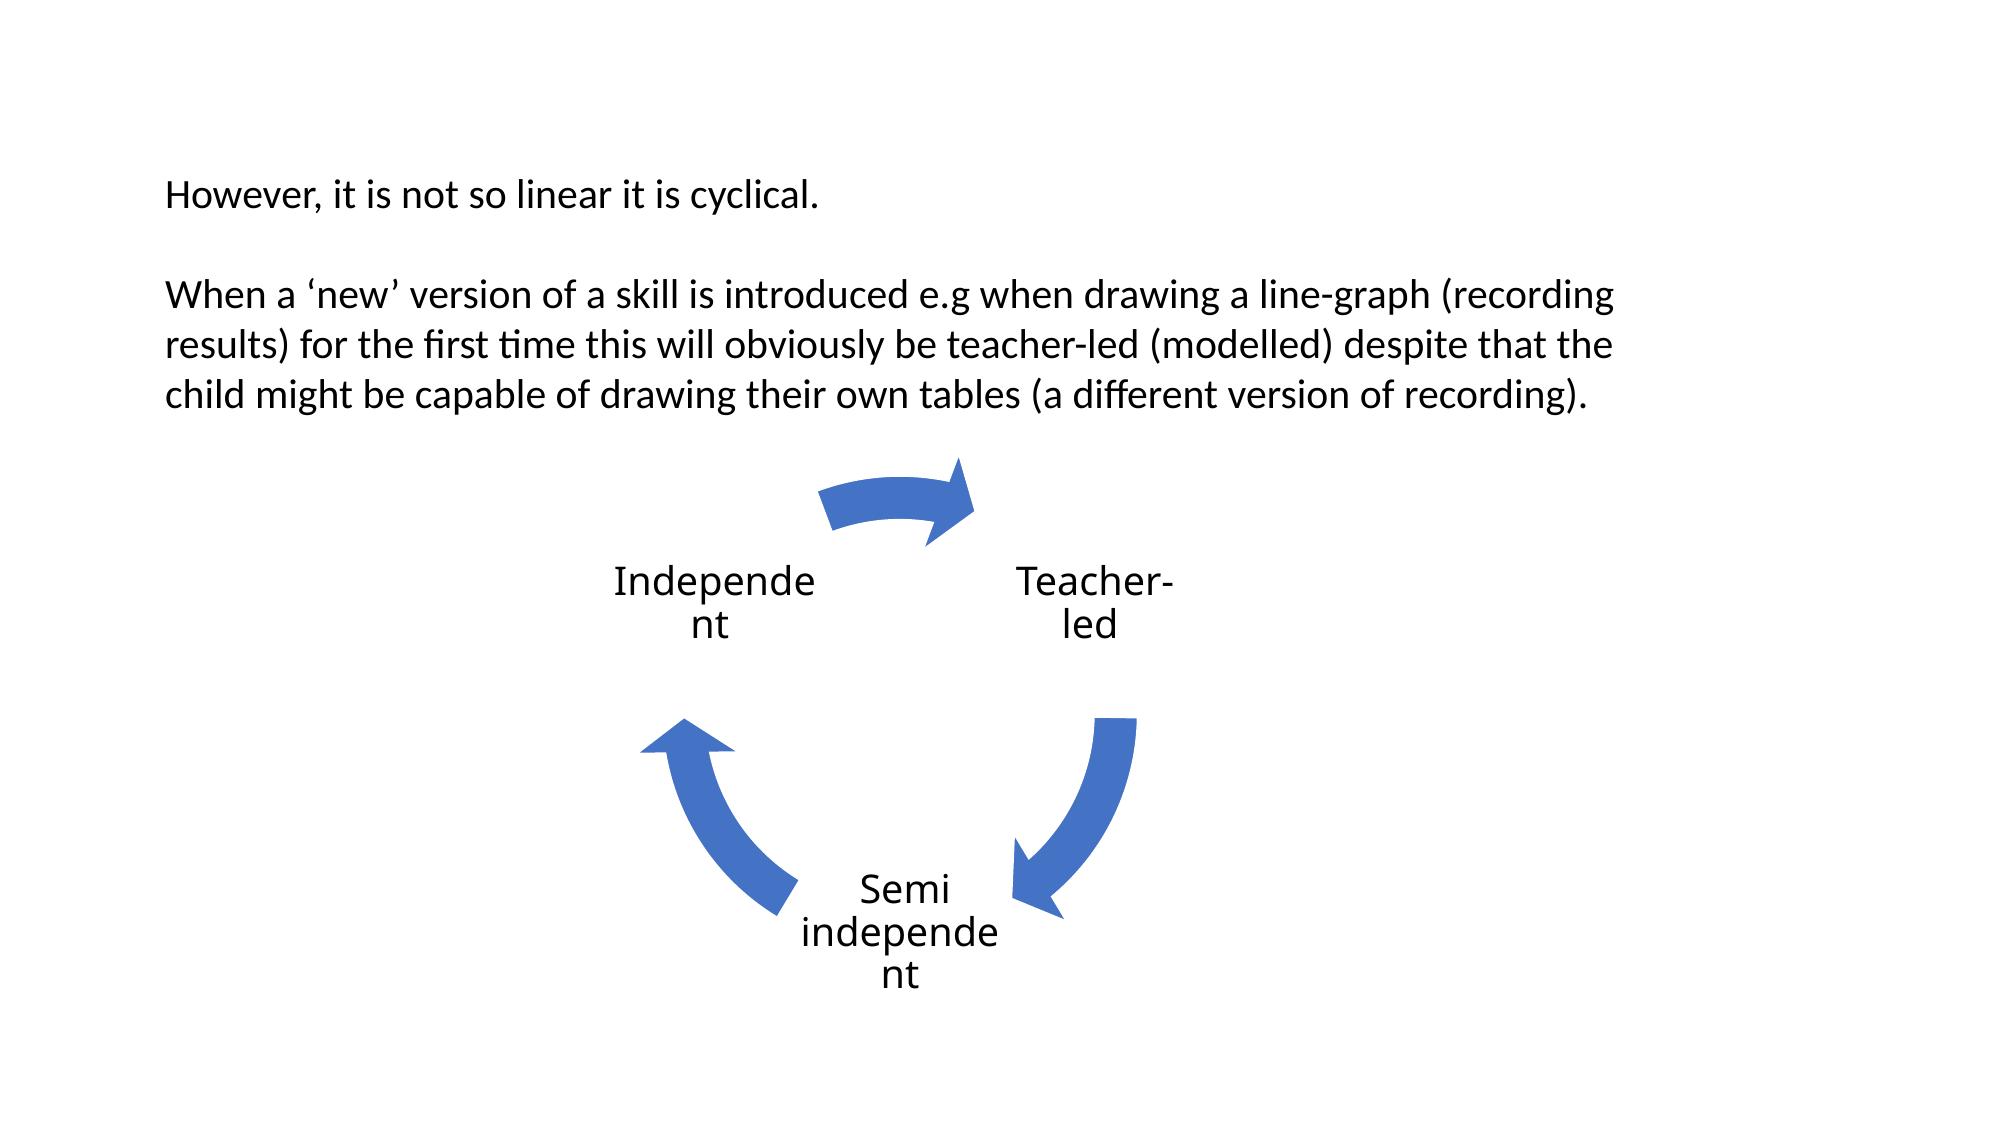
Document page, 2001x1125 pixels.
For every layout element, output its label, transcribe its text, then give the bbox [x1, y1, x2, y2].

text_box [524, 446, 1275, 1047]
text_box However, it is not so linear it is cyclical. When a ‘new’ version of a skill is introduced e.g when drawing a line-graph (recording results) for the first time this will obviously be teacher-led (modelled) despite that the child might be capable of drawing their own tables (a different version of recording). [149, 159, 1648, 470]
